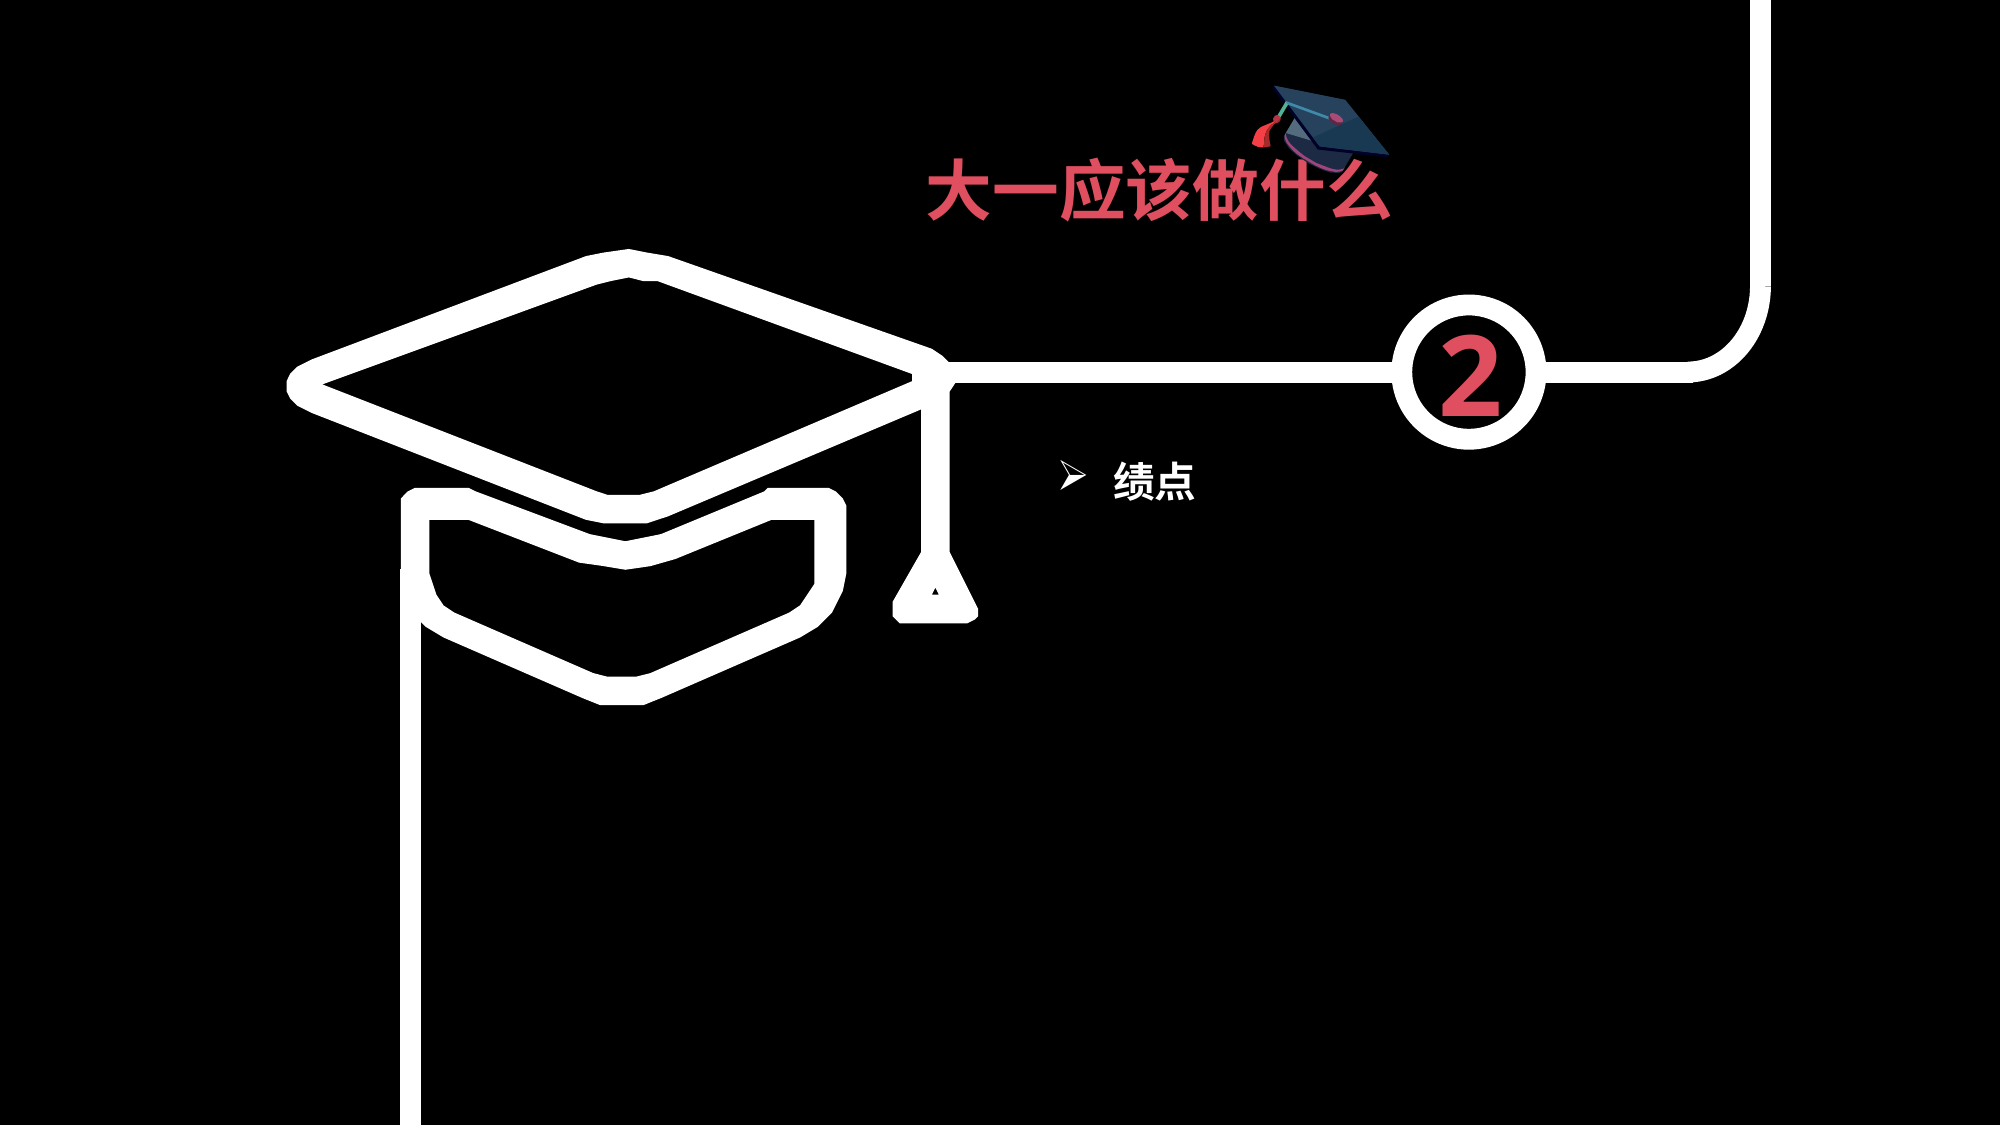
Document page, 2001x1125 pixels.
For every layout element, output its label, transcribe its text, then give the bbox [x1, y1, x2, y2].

text_box [1401, 321, 1423, 423]
text_box 2 [1423, 296, 1515, 447]
text_box 绩点 [1042, 448, 1805, 514]
text_box [1515, 321, 1538, 423]
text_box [1255, 92, 1390, 179]
text_box [1687, 286, 1762, 373]
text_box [286, 248, 979, 706]
text_box 大一应该做什么 [883, 140, 1436, 236]
